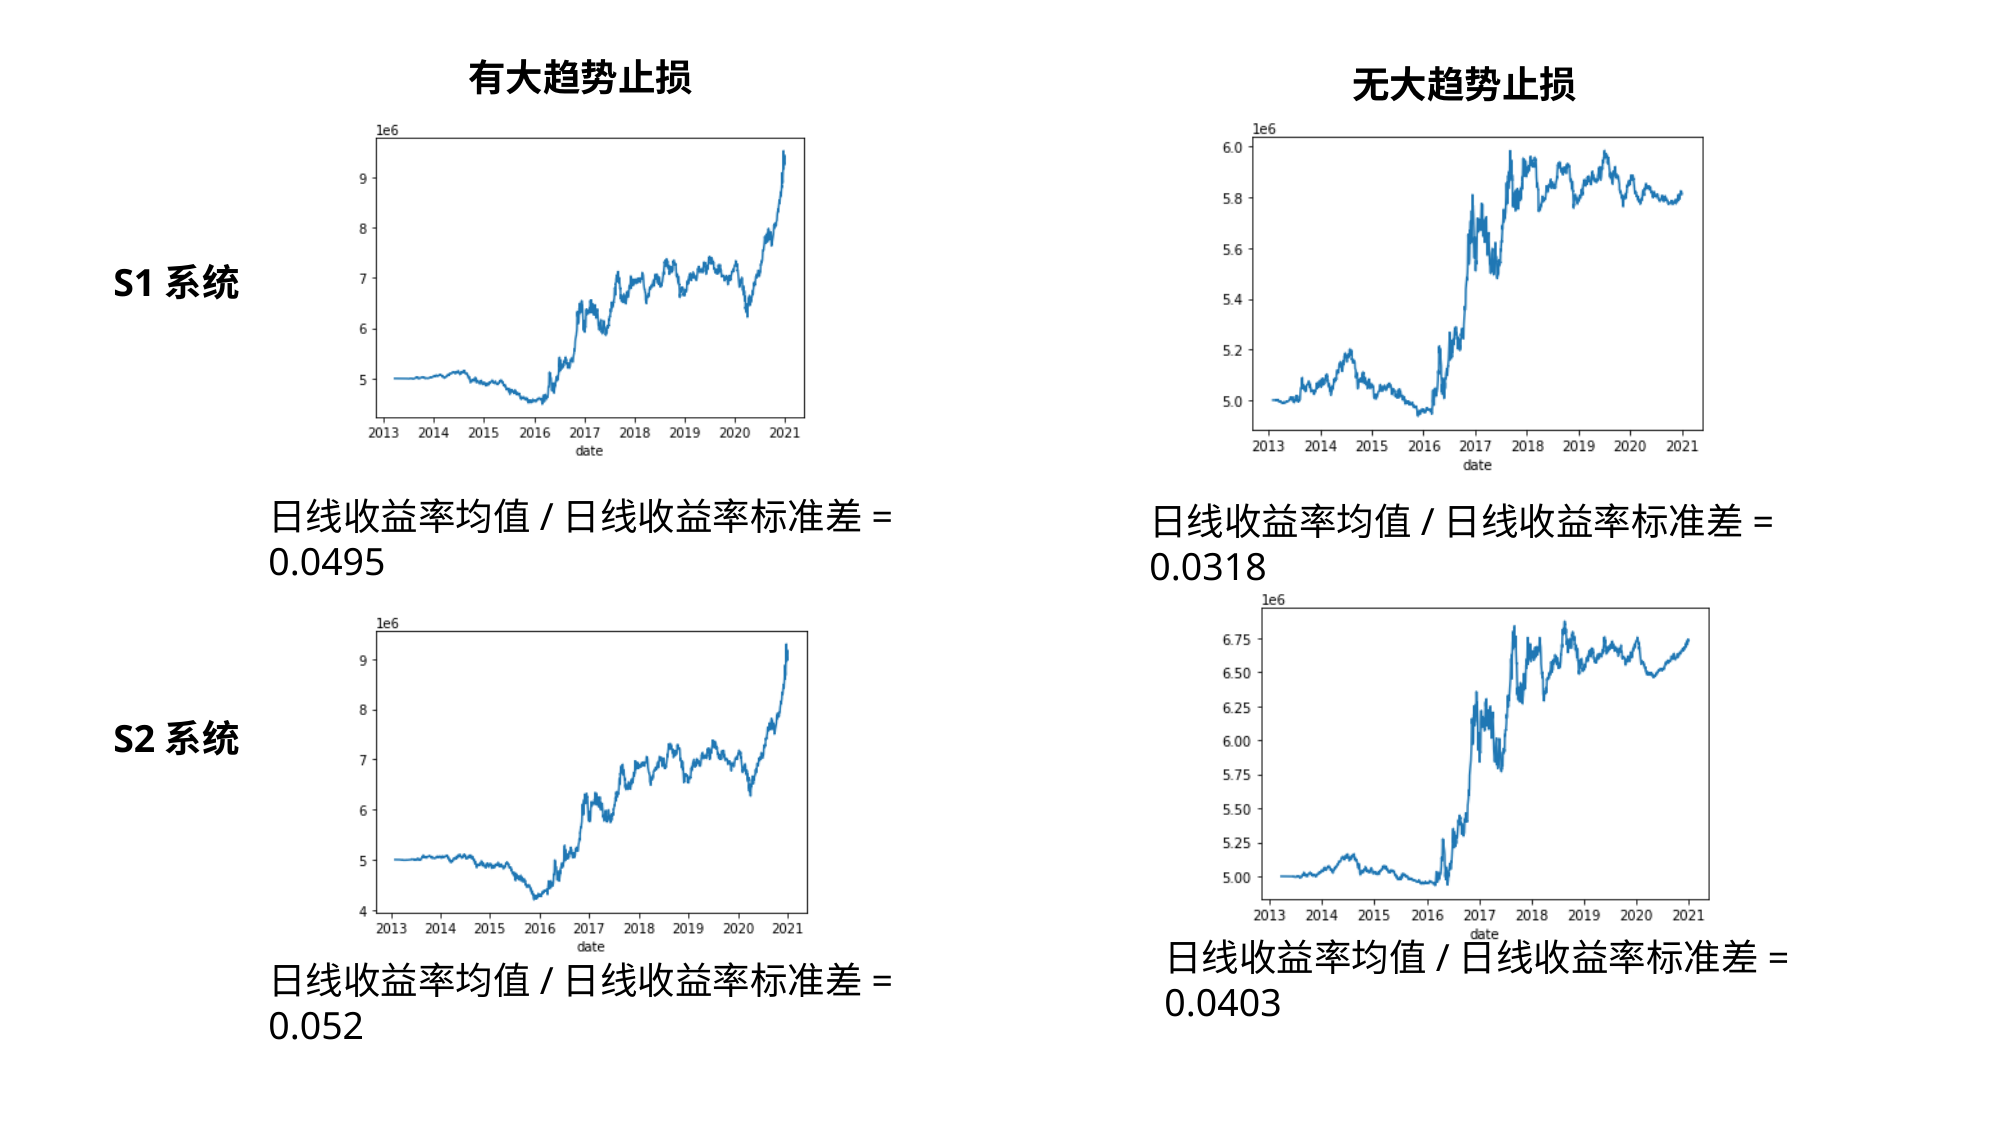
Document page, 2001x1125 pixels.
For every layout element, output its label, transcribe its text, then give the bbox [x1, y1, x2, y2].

picture [348, 116, 813, 466]
picture [1212, 585, 1718, 950]
picture [1212, 114, 1712, 481]
text_box 日线收益率均值/日线收益率标准差= 0.0403 [1149, 926, 1805, 1077]
text_box 无大趋势止损 [1337, 53, 1593, 114]
picture [348, 609, 816, 962]
text_box 日线收益率均值/日线收益率标准差= 0.052 [253, 949, 908, 1100]
text_box S1系统 [98, 251, 255, 312]
text_box 有大趋势止损 [453, 46, 709, 107]
text_box 日线收益率均值/日线收益率标准差= 0.0495 [253, 485, 908, 636]
text_box 日线收益率均值/日线收益率标准差= 0.0318 [1134, 490, 1789, 596]
text_box S2系统 [98, 707, 255, 768]
